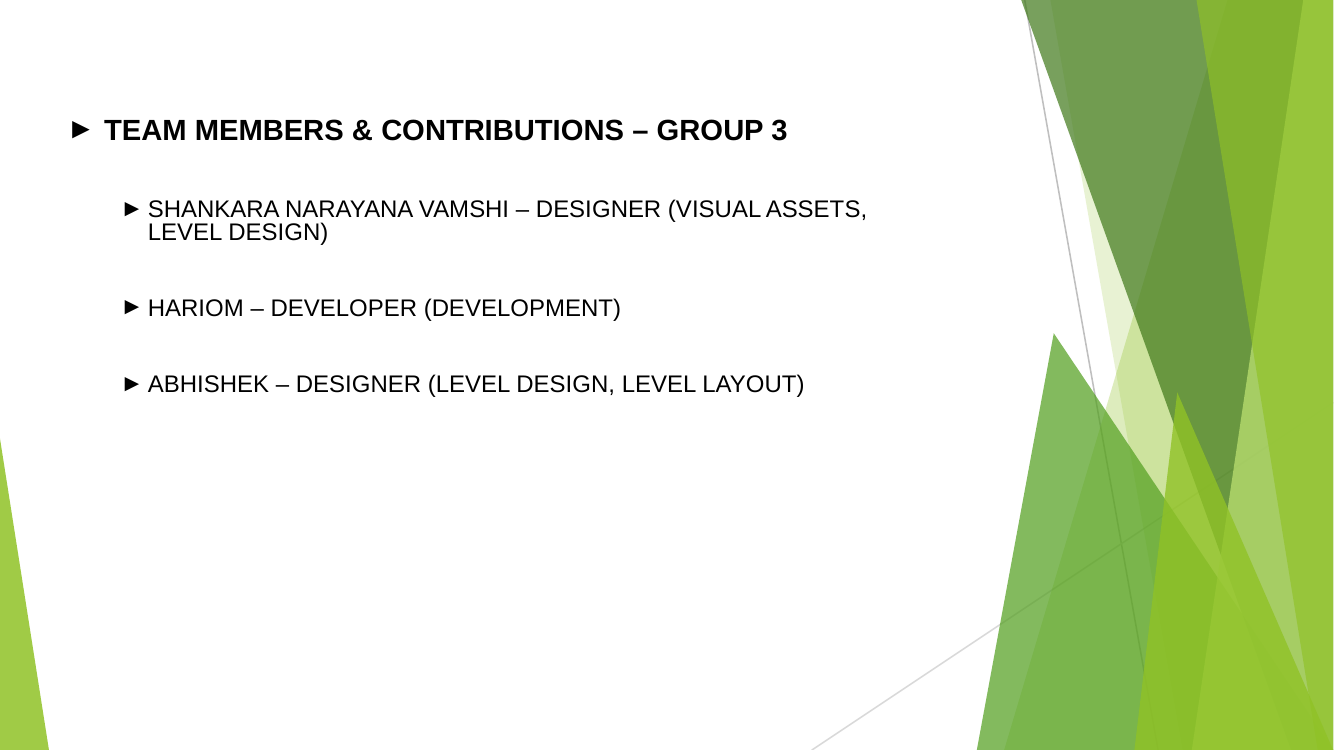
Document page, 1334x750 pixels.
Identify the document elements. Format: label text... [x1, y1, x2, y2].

text_box TEAM MEMBERS & CONTRIBUTIONS – GROUP 3 SHANKARA NARAYANA VAMSHI – DESIGNER (VISUAL ASSETS, LEVEL DESIGN) HARIOM – DEVELOPER (DEVELOPMENT) ABHISHEK – DESIGNER (LEVEL DESIGN, LEVEL LAYOUT) [51, 110, 936, 440]
